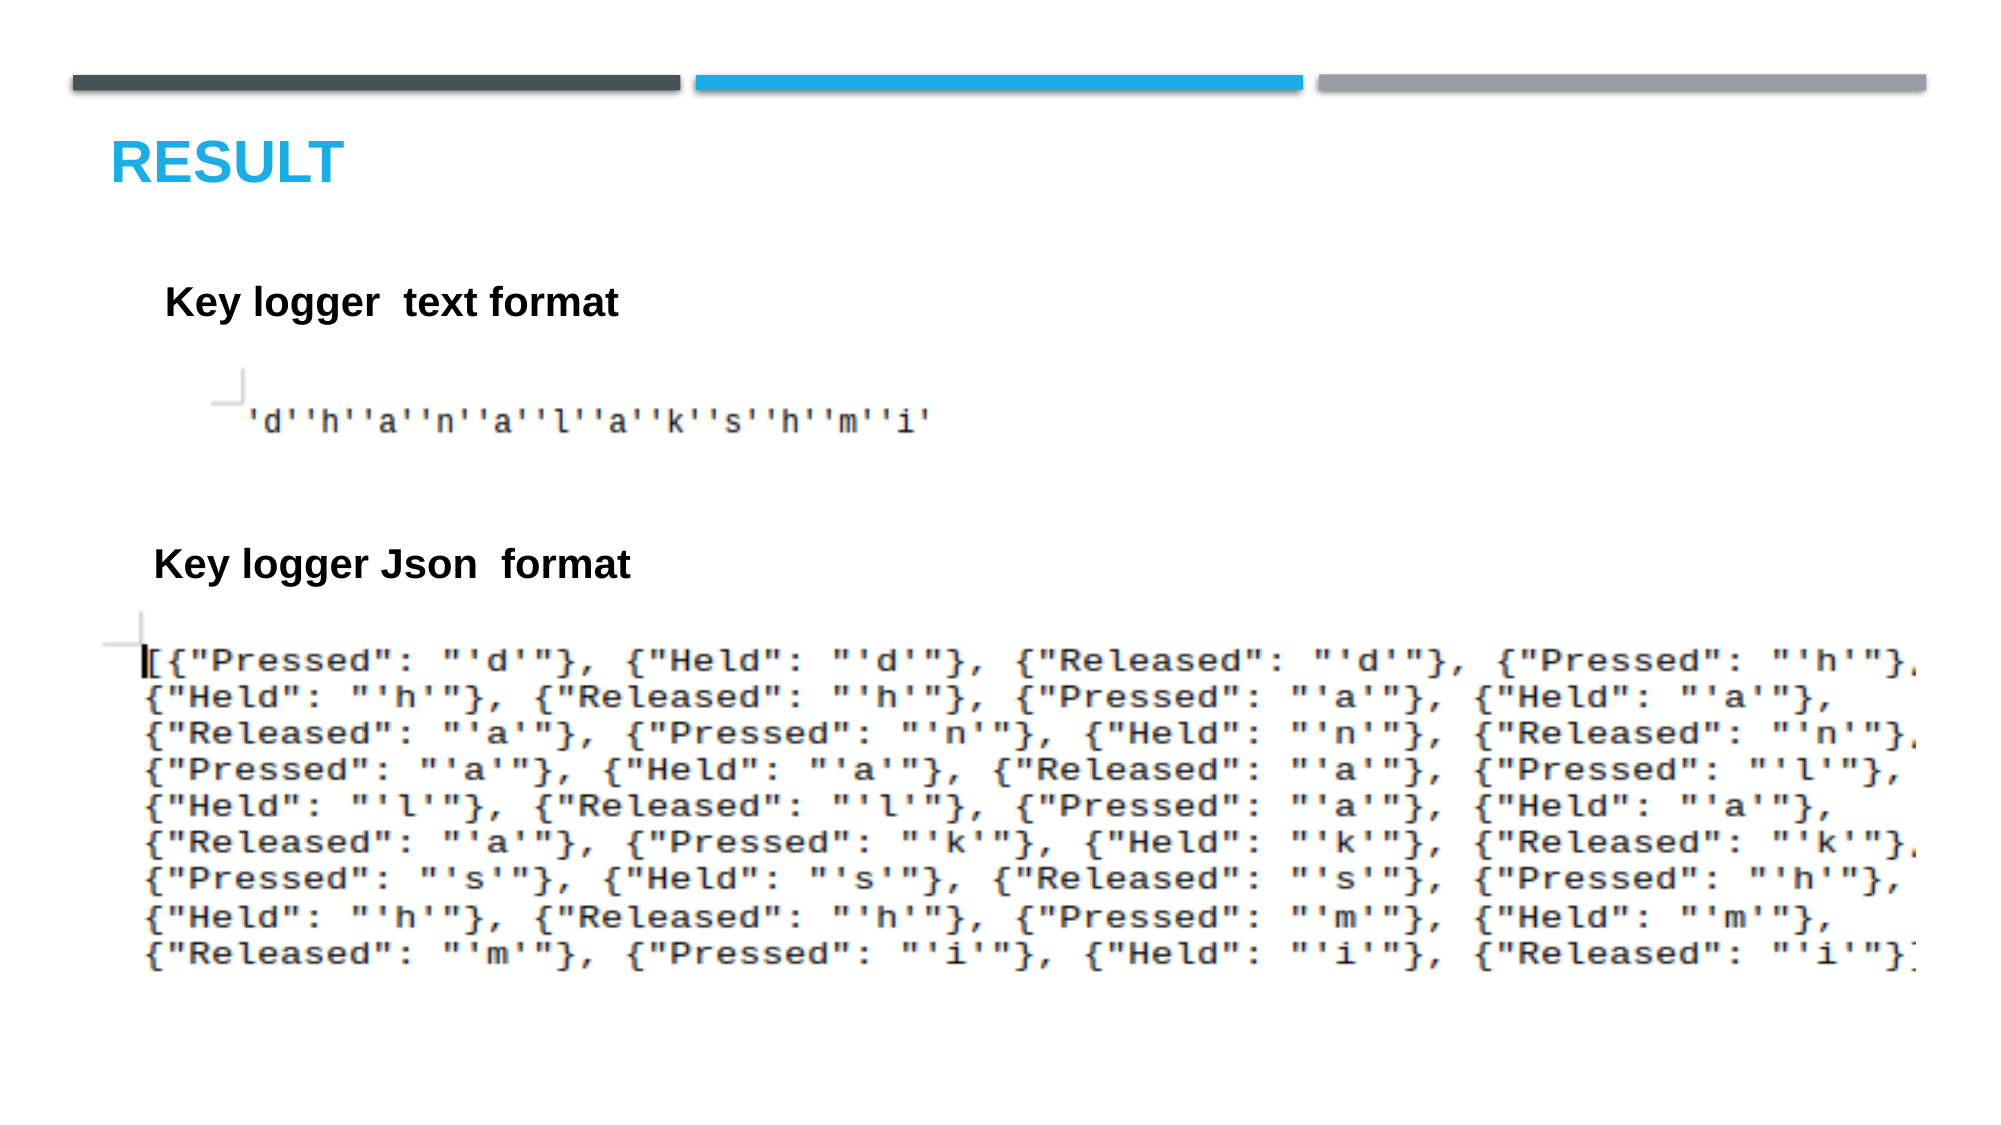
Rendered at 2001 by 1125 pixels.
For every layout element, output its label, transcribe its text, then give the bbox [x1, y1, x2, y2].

text_box Key logger Json format [138, 529, 745, 599]
picture [93, 599, 1917, 1125]
title Result [95, 115, 1905, 202]
text_box Key logger text format [150, 267, 713, 375]
picture [169, 332, 1088, 590]
